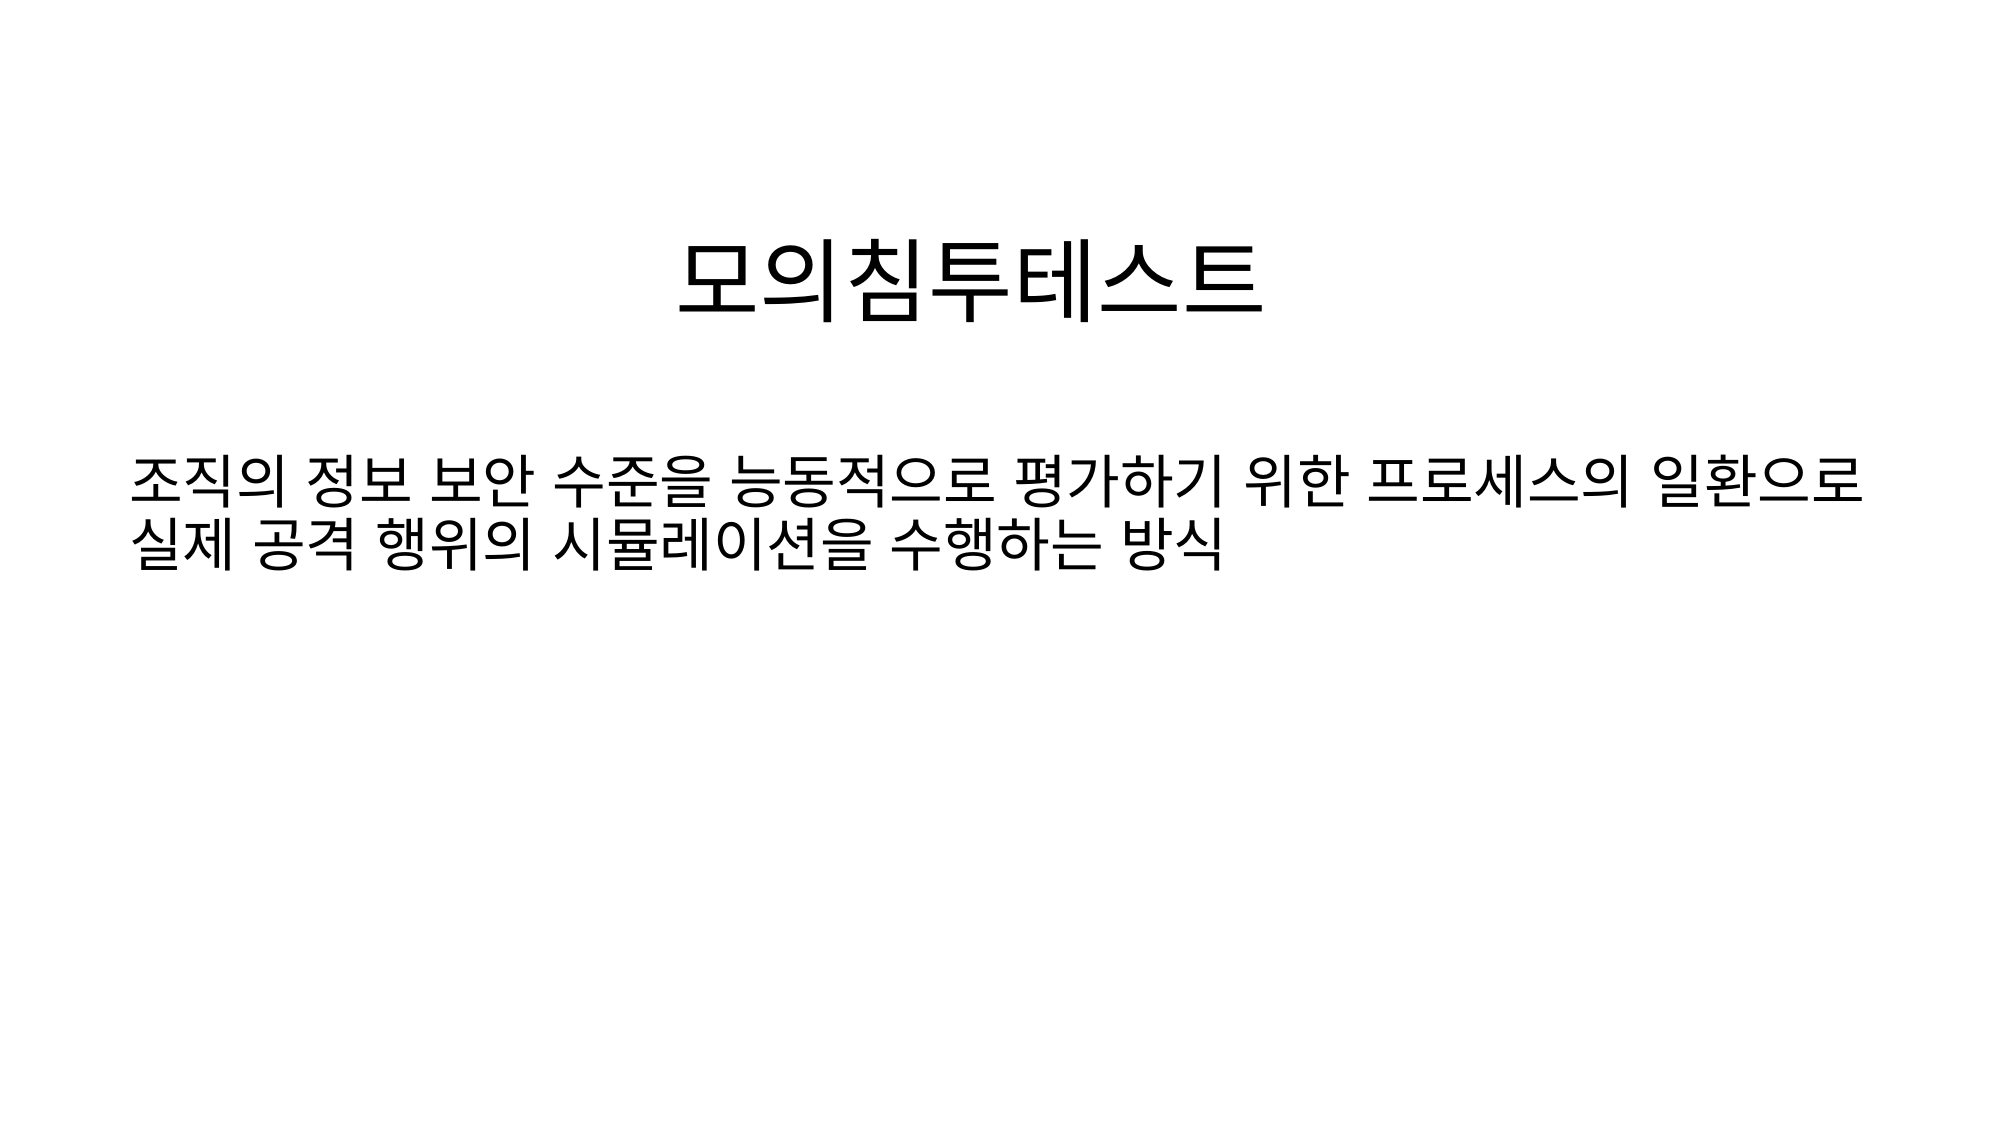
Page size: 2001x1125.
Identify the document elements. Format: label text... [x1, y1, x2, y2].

list 조직의 정보 보안 수준을 능동적으로 평가하기 위한 프로세스의 일환으로 실제 공격 행위의 시뮬레이션을 수행하는 방식 [114, 445, 1886, 1037]
text_box 모의침투테스트 [660, 177, 1340, 395]
